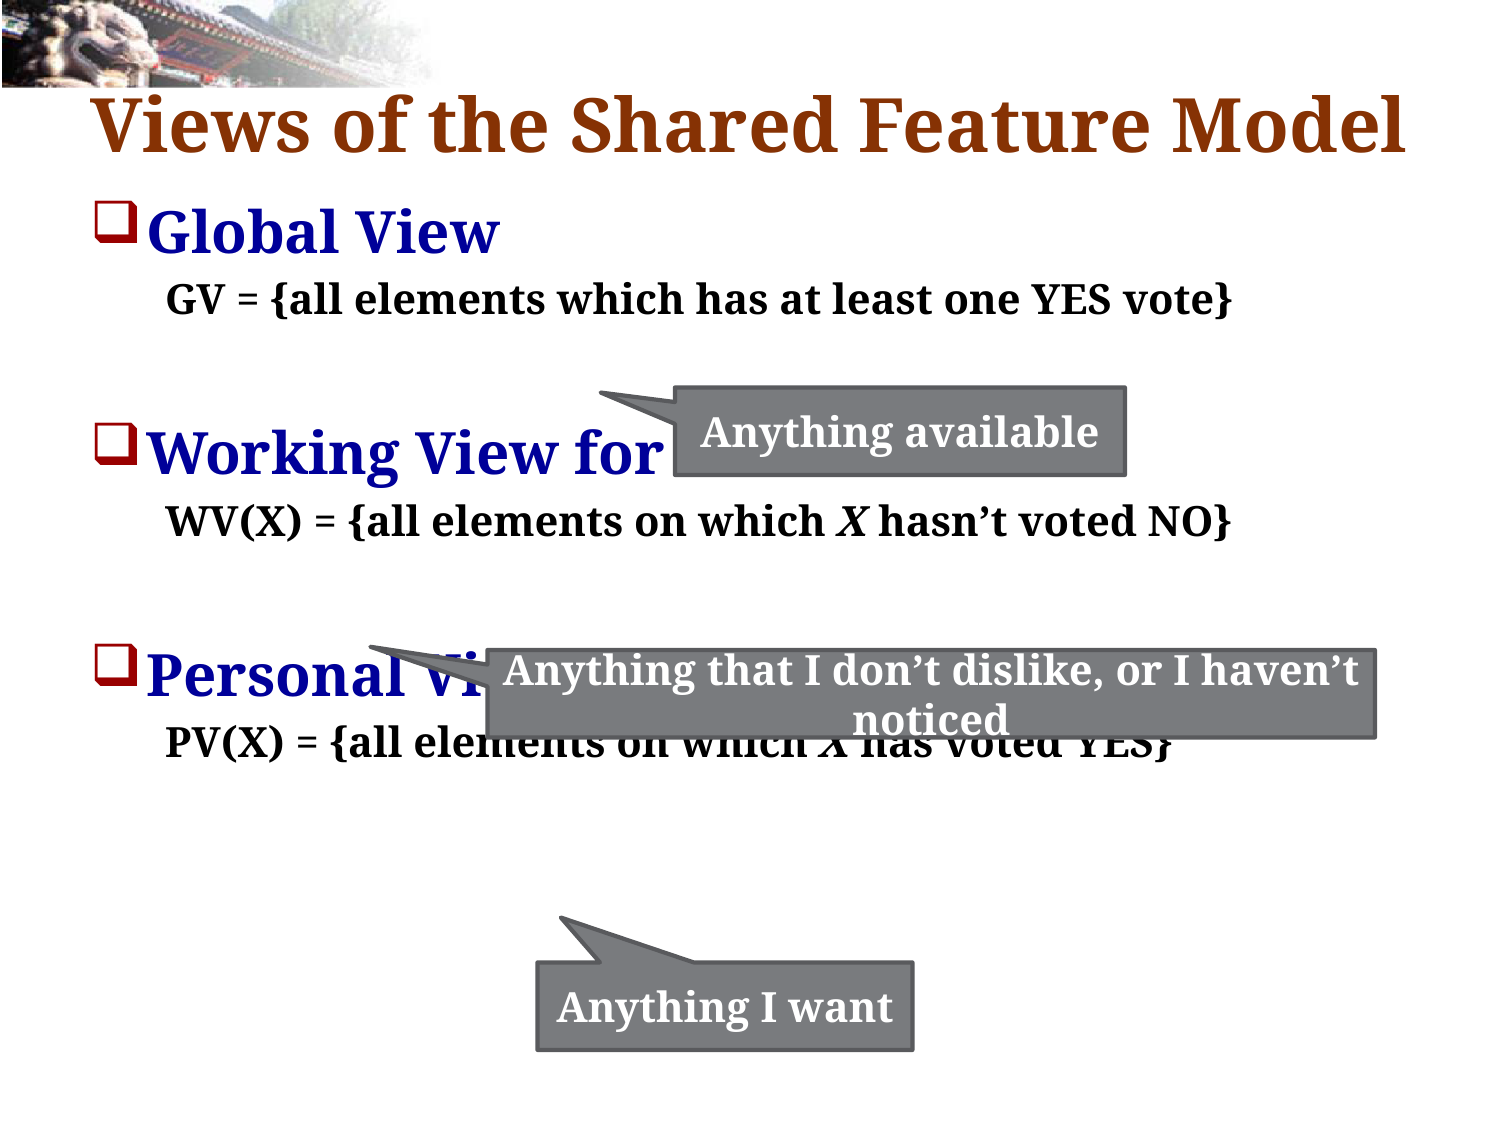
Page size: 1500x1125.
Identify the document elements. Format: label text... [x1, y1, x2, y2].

text_box Anything available [598, 385, 1128, 478]
text_box Anything I want [535, 915, 915, 1053]
text_box Anything that I don’t dislike, or I haven’t noticed [368, 644, 1378, 740]
title Views of the Shared Feature Model [74, 44, 1426, 176]
picture [0, 0, 475, 88]
list Global View GV = {all elements which has at least one YES vote} Working View for User X WV(X) = {all elements on which X hasn’t voted NO} Personal View for User X PV(X) = {all elements on which X has voted YES} [74, 187, 1426, 1006]
